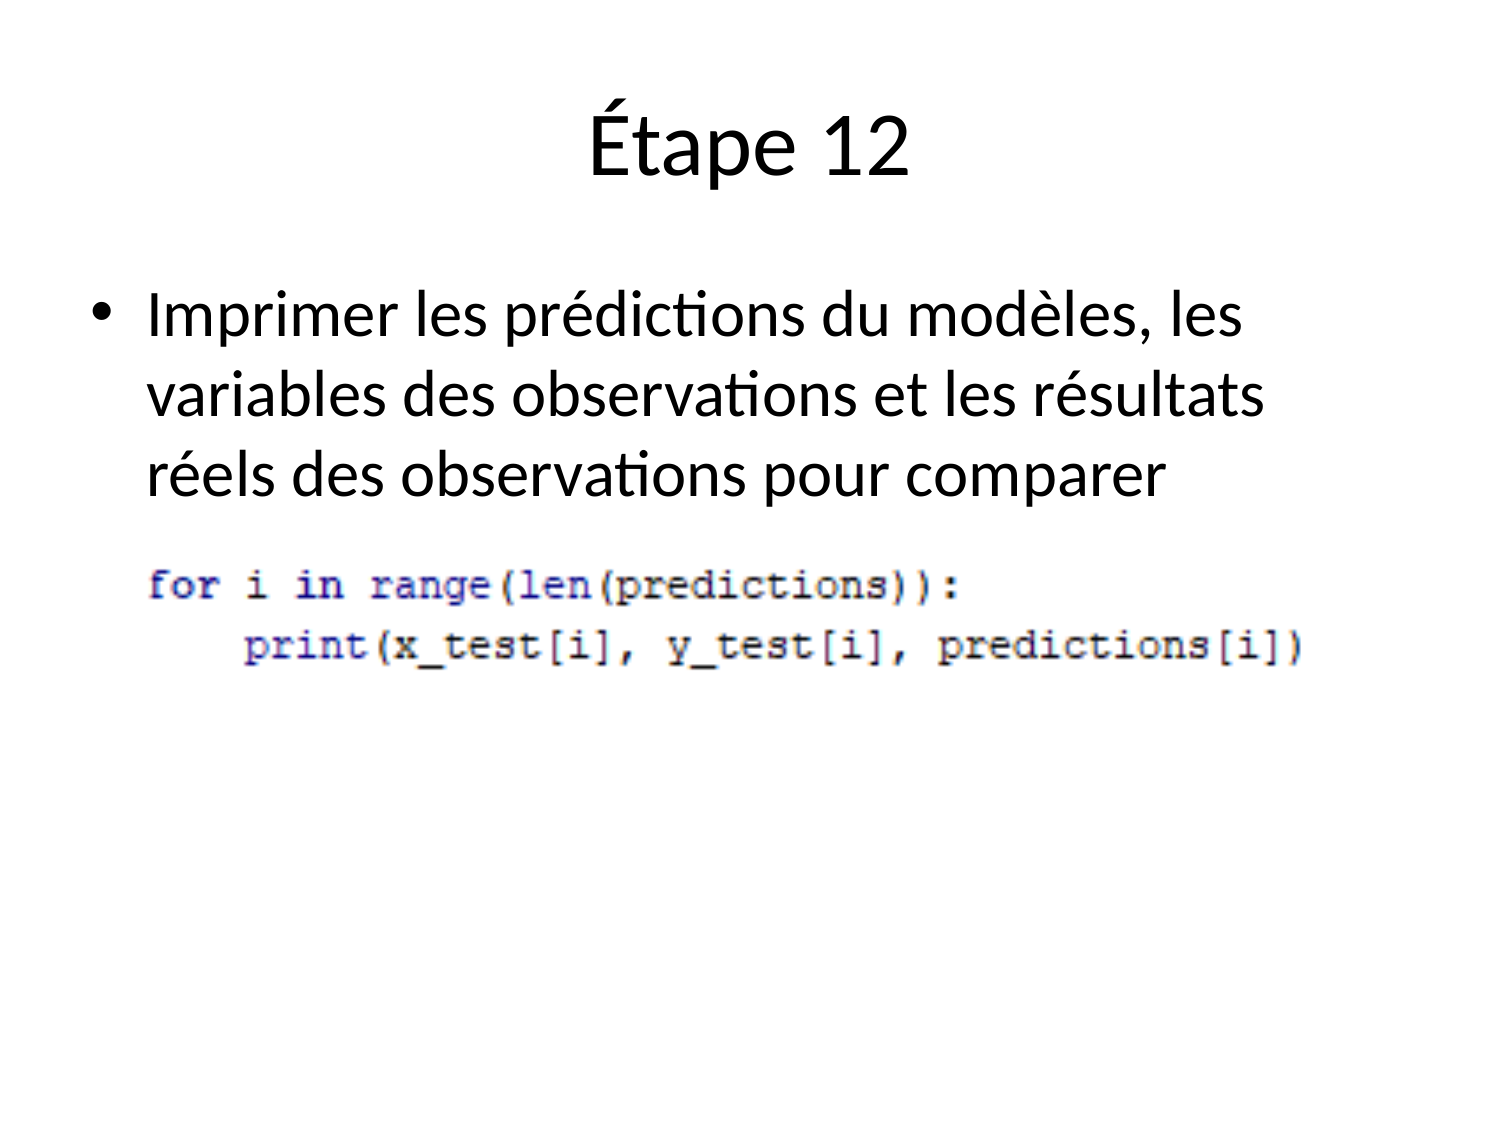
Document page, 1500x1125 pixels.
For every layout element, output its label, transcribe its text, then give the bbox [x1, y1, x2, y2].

picture [135, 562, 1324, 682]
list Imprimer les prédictions du modèles, les variables des observations et les résultats réels des observations pour comparer [75, 262, 1425, 1005]
title Étape 12 [75, 45, 1425, 233]
